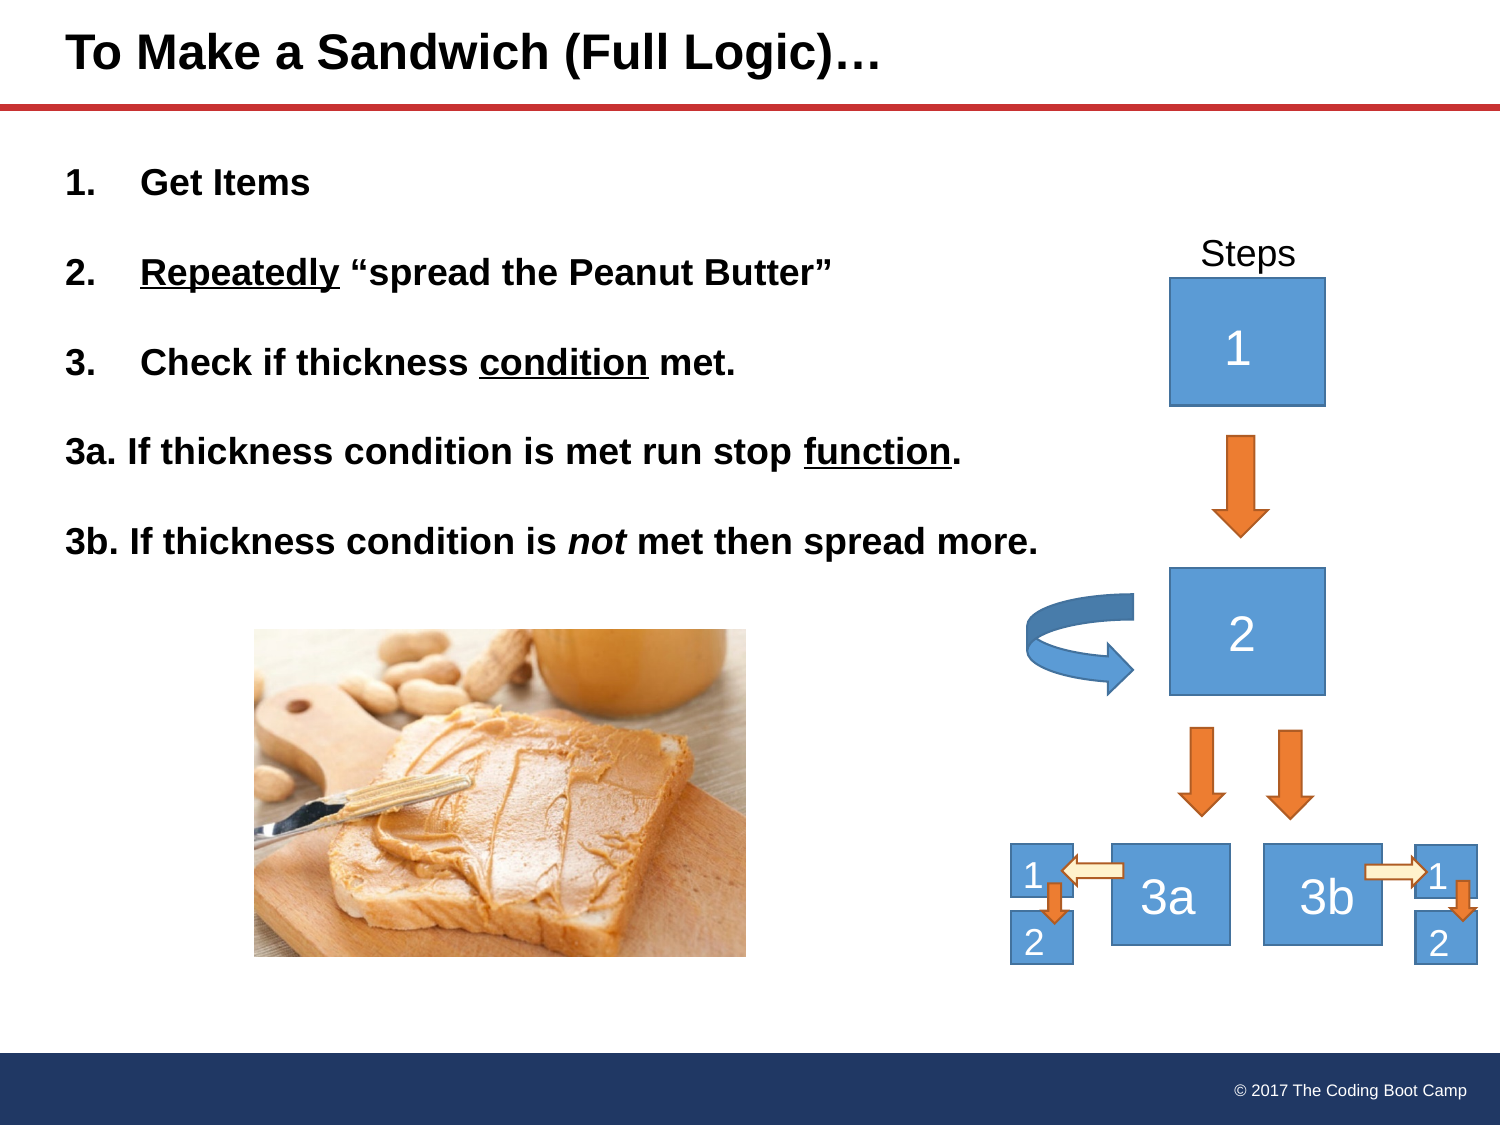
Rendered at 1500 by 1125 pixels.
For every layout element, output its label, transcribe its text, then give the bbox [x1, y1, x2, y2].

text_box [1447, 899, 1479, 911]
text_box [1169, 277, 1326, 407]
text_box 3b [1284, 857, 1386, 932]
text_box [1074, 853, 1125, 889]
text_box [1176, 726, 1227, 818]
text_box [1010, 844, 1074, 898]
text_box Steps [1185, 221, 1314, 282]
text_box 2 [1213, 594, 1286, 669]
text_box [1169, 567, 1326, 696]
text_box [1211, 434, 1271, 539]
text_box [1026, 593, 1135, 697]
picture [254, 629, 746, 957]
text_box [1415, 911, 1478, 965]
title To Make a Sandwich (Full Logic)… [50, 0, 1425, 108]
text_box [1364, 854, 1415, 890]
text_box Get Items Repeatedly “spread the Peanut Butter” Check if thickness condition met. 3a. If thickness condition is met run stop function. 3b. If thickness condition is not met then spread more. [49, 149, 1170, 614]
text_box [1265, 729, 1316, 821]
text_box 1 [1209, 308, 1268, 383]
text_box [1039, 898, 1070, 910]
text_box 3a [1125, 857, 1226, 932]
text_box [1415, 844, 1478, 899]
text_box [1010, 910, 1074, 964]
text_box [1263, 843, 1383, 946]
text_box [1111, 843, 1231, 946]
